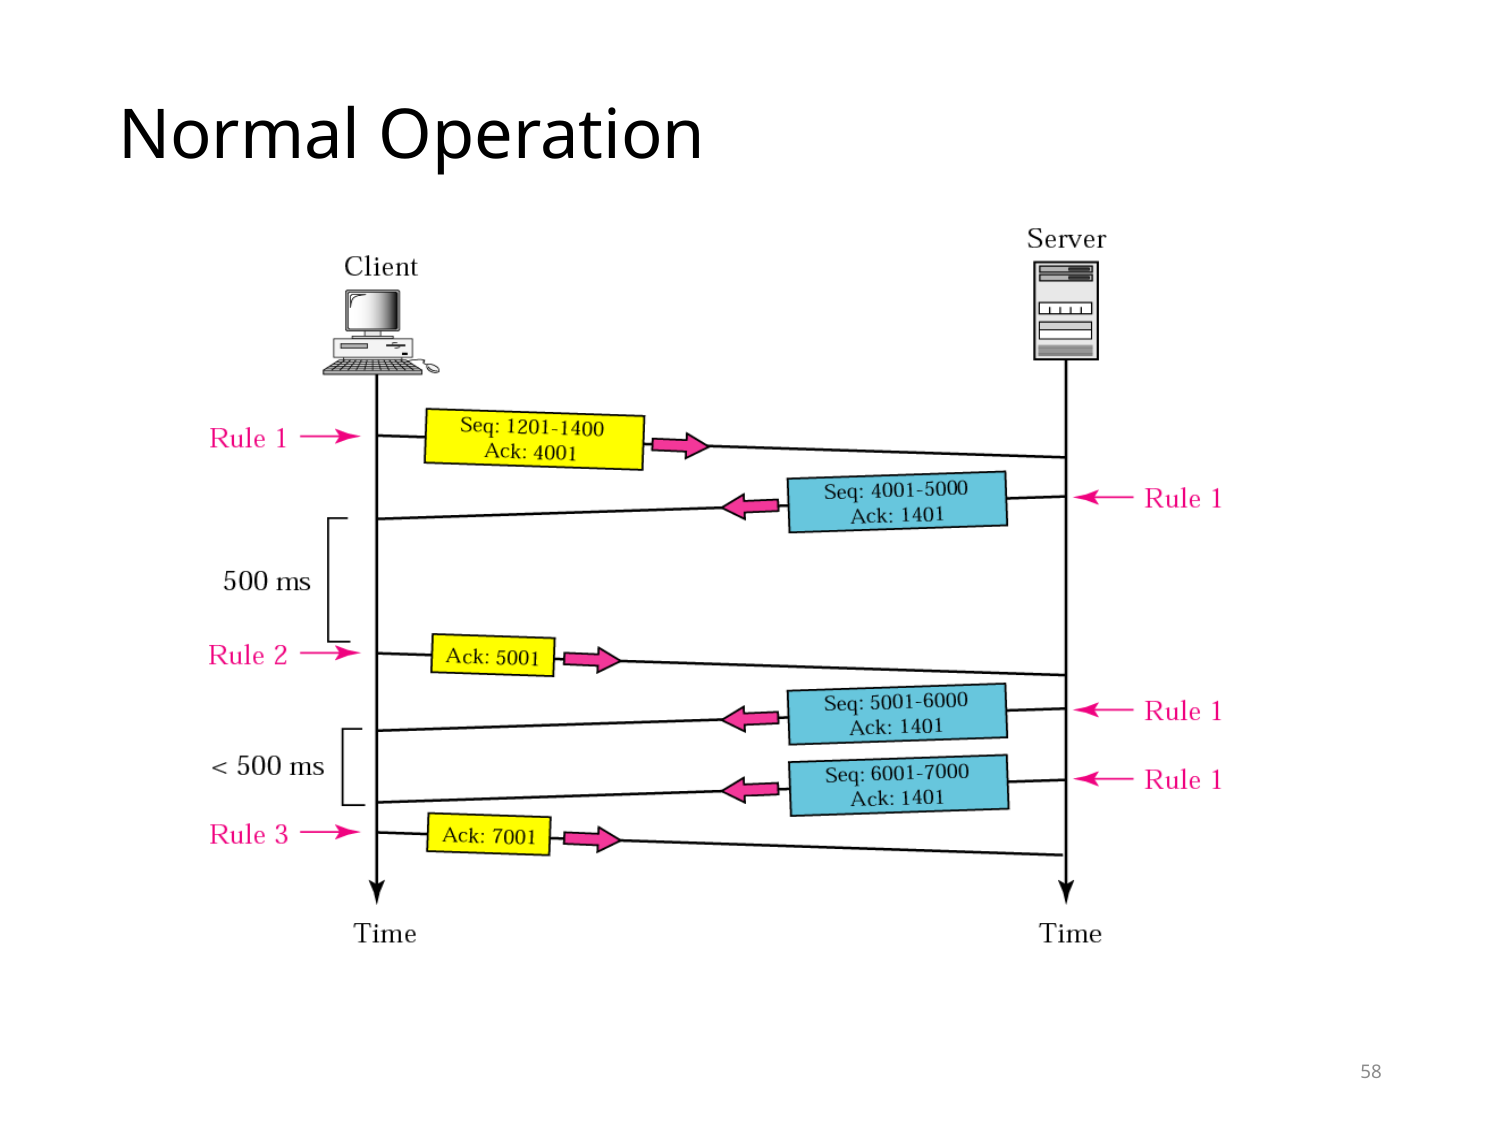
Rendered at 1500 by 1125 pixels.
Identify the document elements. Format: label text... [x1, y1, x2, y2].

slide_number 58 [1059, 1042, 1397, 1103]
title Normal Operation [103, 59, 1397, 213]
picture [208, 223, 1225, 950]
